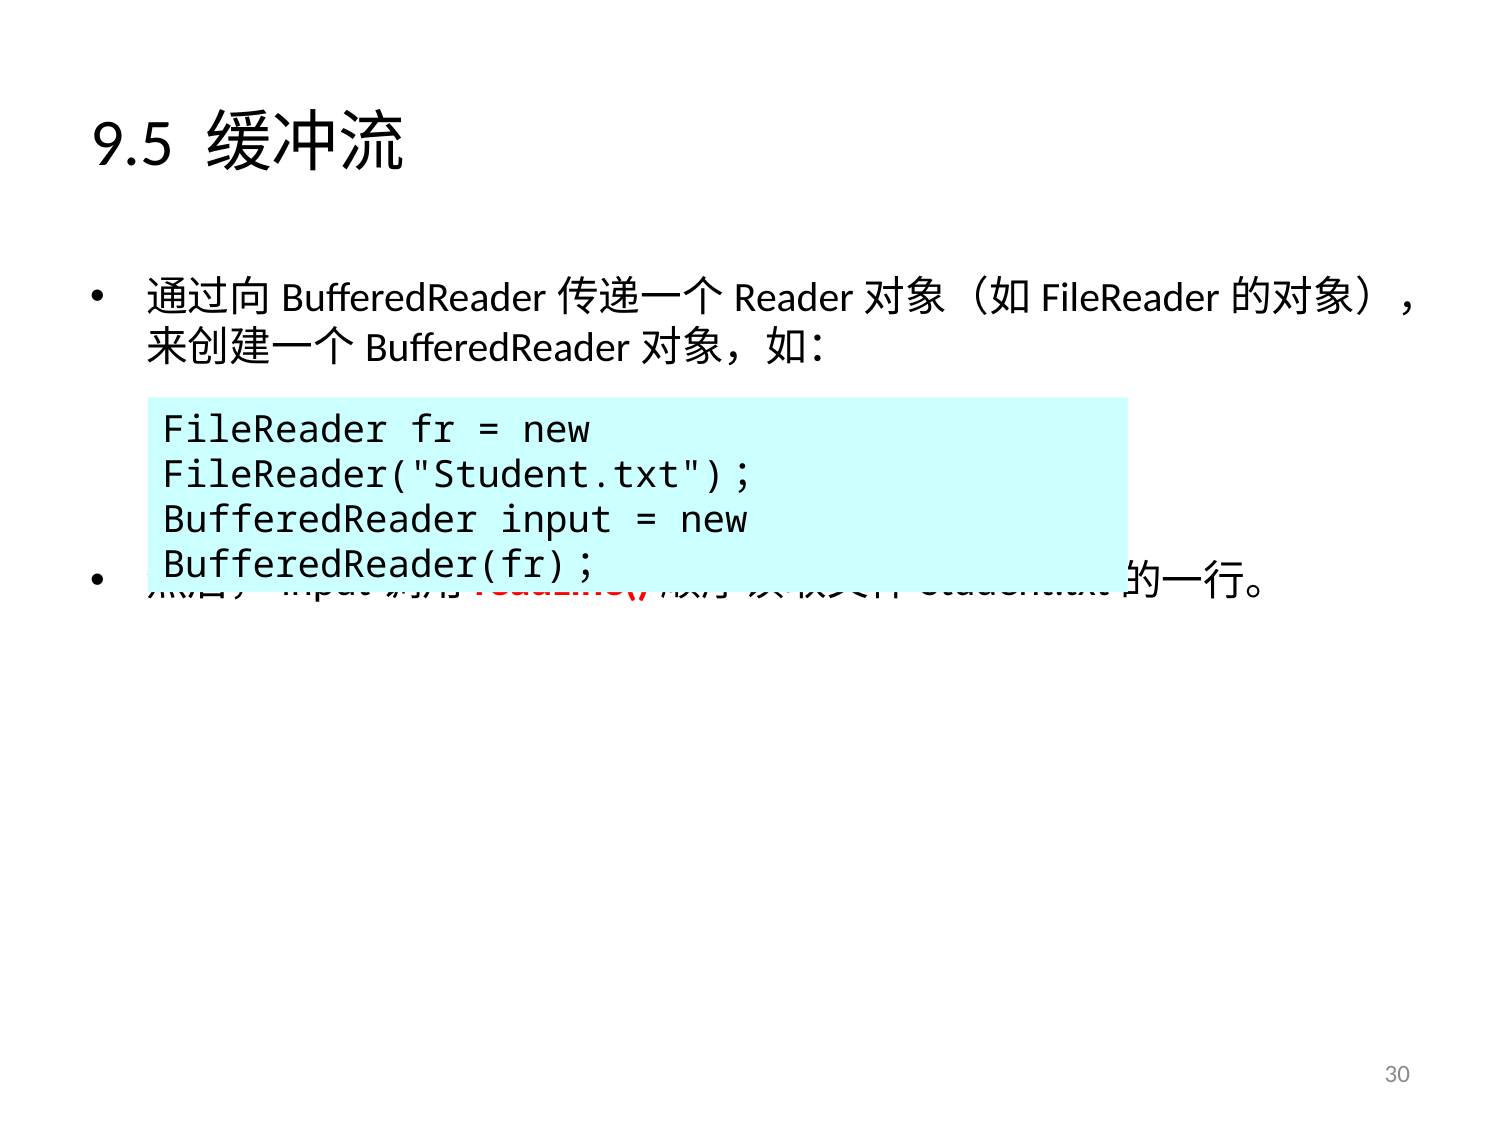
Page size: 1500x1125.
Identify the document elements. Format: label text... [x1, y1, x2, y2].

text_box FileReader fr = new FileReader("Student.txt")； BufferedReader input = new BufferedReader(fr)； [147, 397, 1128, 593]
list 通过向BufferedReader传递一个Reader对象（如FileReader的对象），来创建一个BufferedReader对象，如： 然后，input调用readLine()顺序读取文件Student.txt的一行。 [75, 262, 1425, 1005]
title 9.5 缓冲流 [75, 45, 1425, 233]
slide_number 30 [1074, 1042, 1425, 1103]
